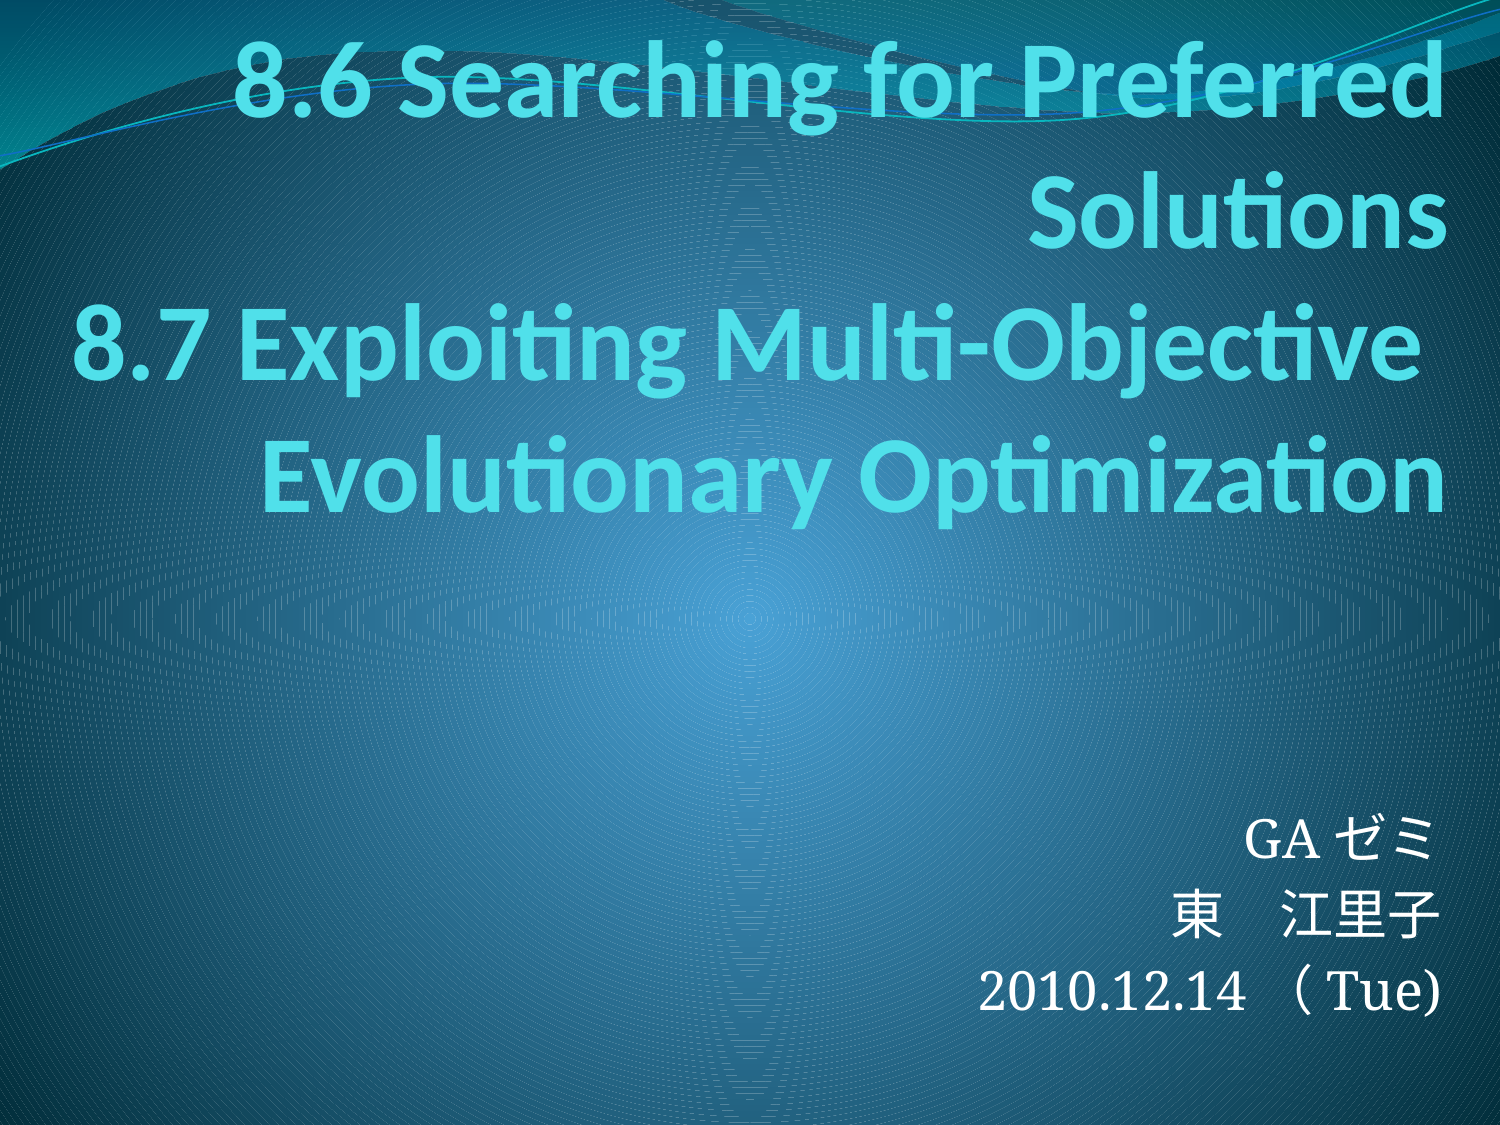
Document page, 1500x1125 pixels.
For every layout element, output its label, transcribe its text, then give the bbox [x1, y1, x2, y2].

title 8.6 Searching for Preferred Solutions 8.7 Exploiting Multi-Objective Evolutionary Optimization [70, 0, 1454, 666]
subtitle GAゼミ 東 江里子 2010.12.14（Tue) [164, 796, 1453, 1085]
